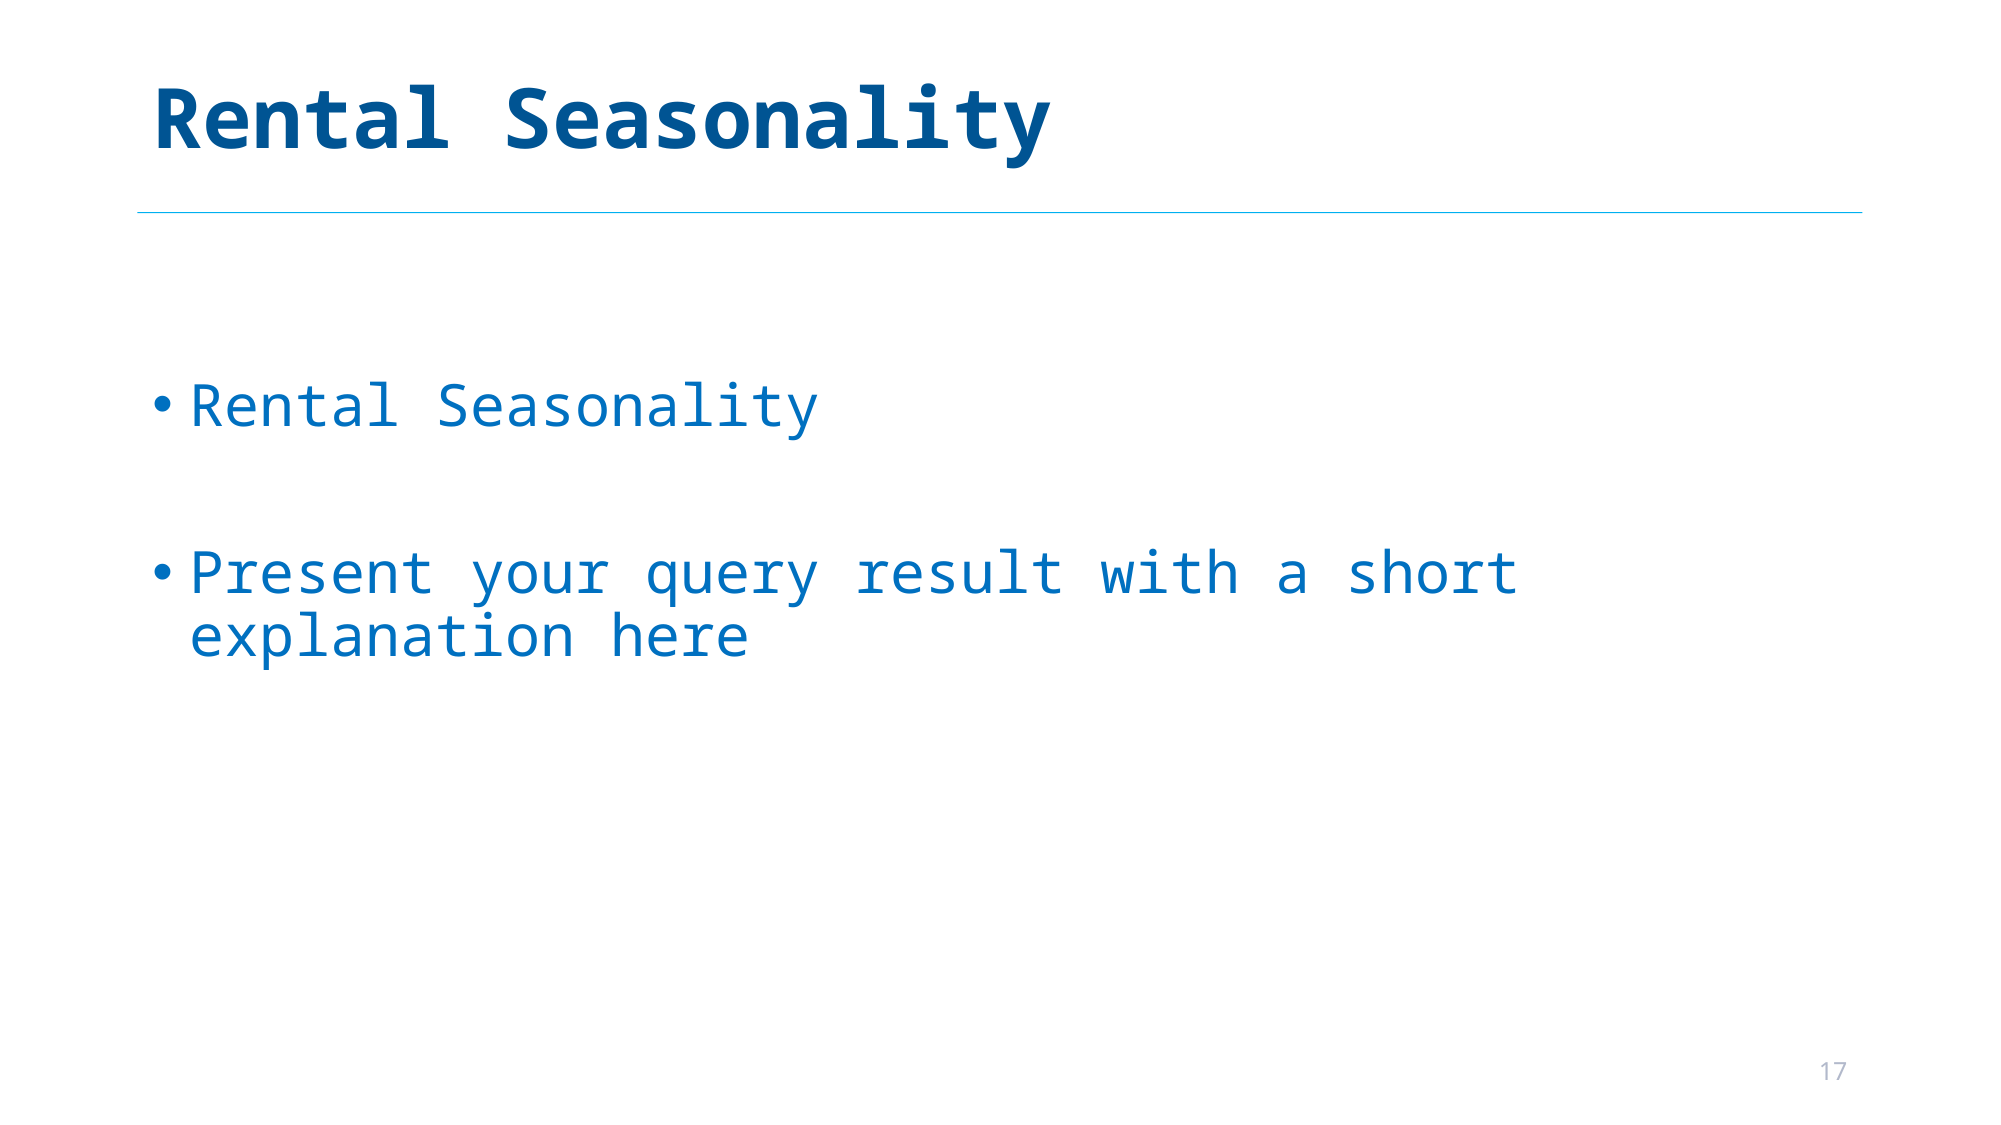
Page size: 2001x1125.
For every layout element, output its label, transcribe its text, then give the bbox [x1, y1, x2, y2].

list Rental Seasonality Present your query result with a short explanation here [137, 277, 1863, 992]
slide_number 17 [1412, 1042, 1863, 1103]
title Rental Seasonality [137, 13, 1863, 231]
